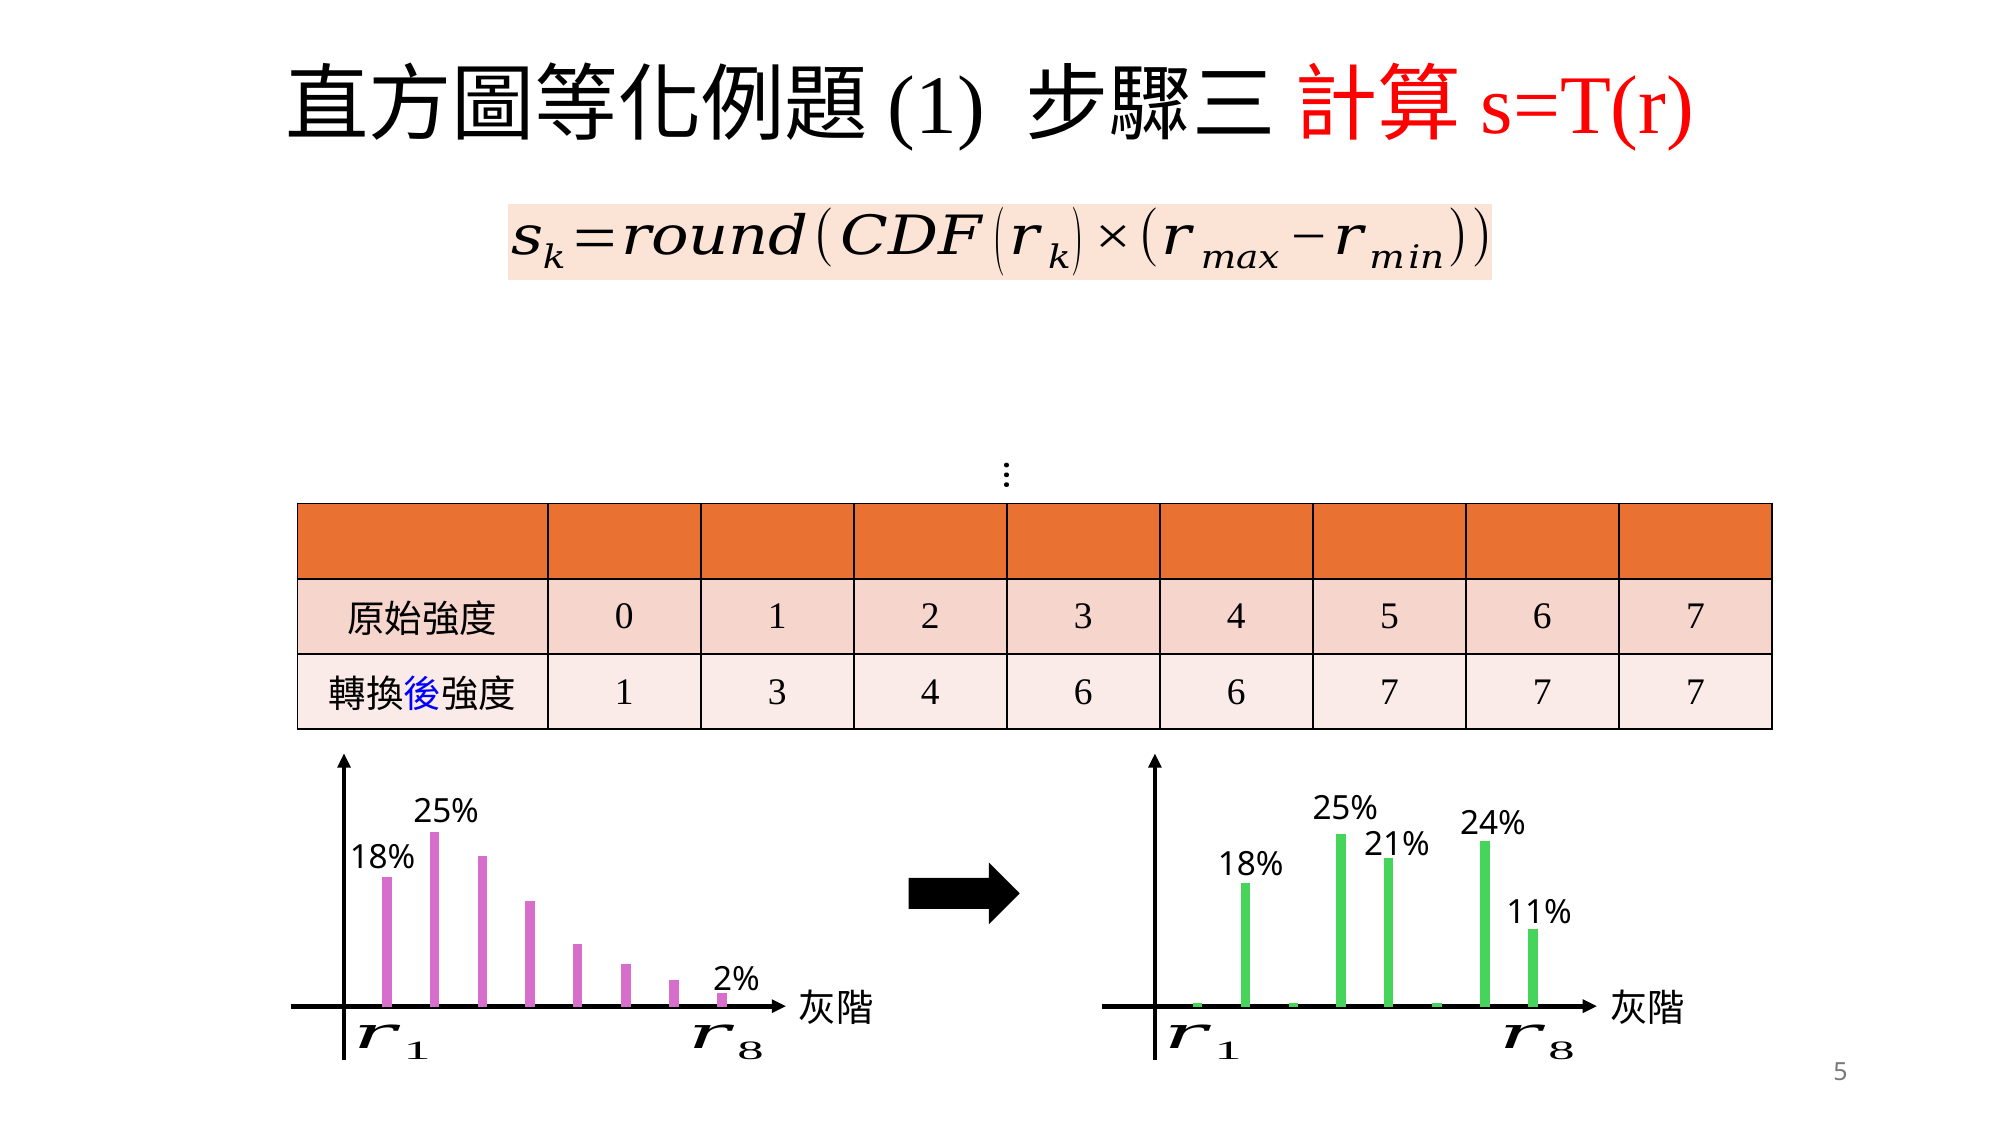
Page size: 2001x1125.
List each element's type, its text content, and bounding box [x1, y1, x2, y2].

text_box 11% [1491, 883, 1587, 938]
slide_number 5 [1412, 1042, 1863, 1103]
text_box [951, 858, 1022, 928]
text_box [290, 753, 951, 1066]
text_box 25% [1297, 778, 1393, 834]
text_box 21% [1349, 814, 1445, 869]
text_box 24% [1445, 793, 1541, 849]
text_box … [989, 445, 1050, 506]
text_box 18% [1203, 834, 1299, 890]
text_box 直方圖等化例題(1) 步驟三 計算s=T(r) [0, 42, 2000, 158]
